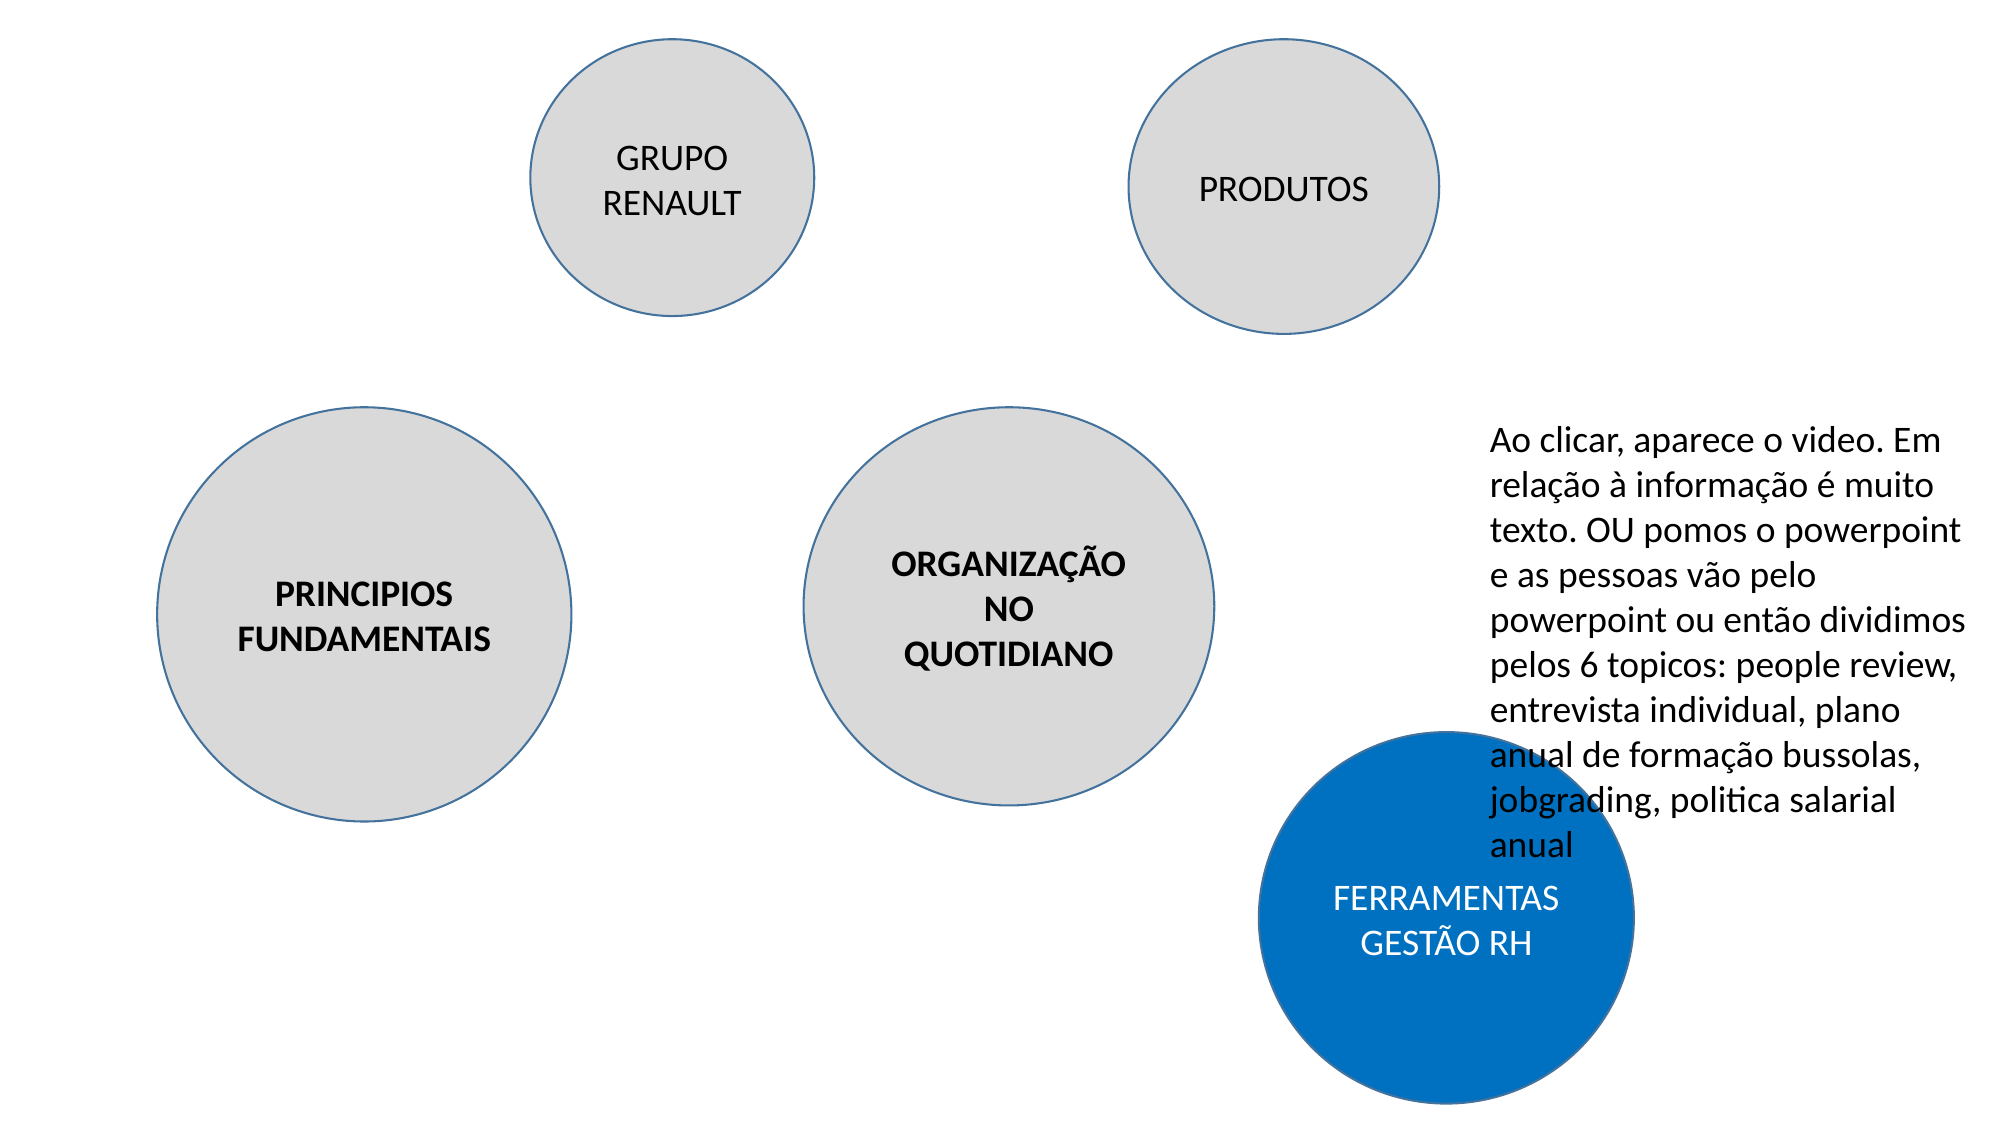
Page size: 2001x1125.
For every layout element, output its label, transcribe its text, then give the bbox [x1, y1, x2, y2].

text_box ORGANIZAÇÃO NO QUOTIDIANO [802, 406, 1216, 807]
text_box PRODUTOS [1127, 38, 1441, 335]
text_box FERRAMENTAS GESTÃO RH [1257, 731, 1635, 1105]
text_box PRINCIPIOS FUNDAMENTAIS [156, 406, 573, 823]
text_box GRUPO RENAULT [529, 38, 816, 318]
text_box Ao clicar, aparece o video. Em relação à informação é muito texto. OU pomos o powerpoint e as pessoas vão pelo powerpoint ou então dividimos pelos 6 topicos: people review, entrevista individual, plano anual de formação bussolas, jobgrading, politica salarial anual [1474, 407, 2000, 872]
